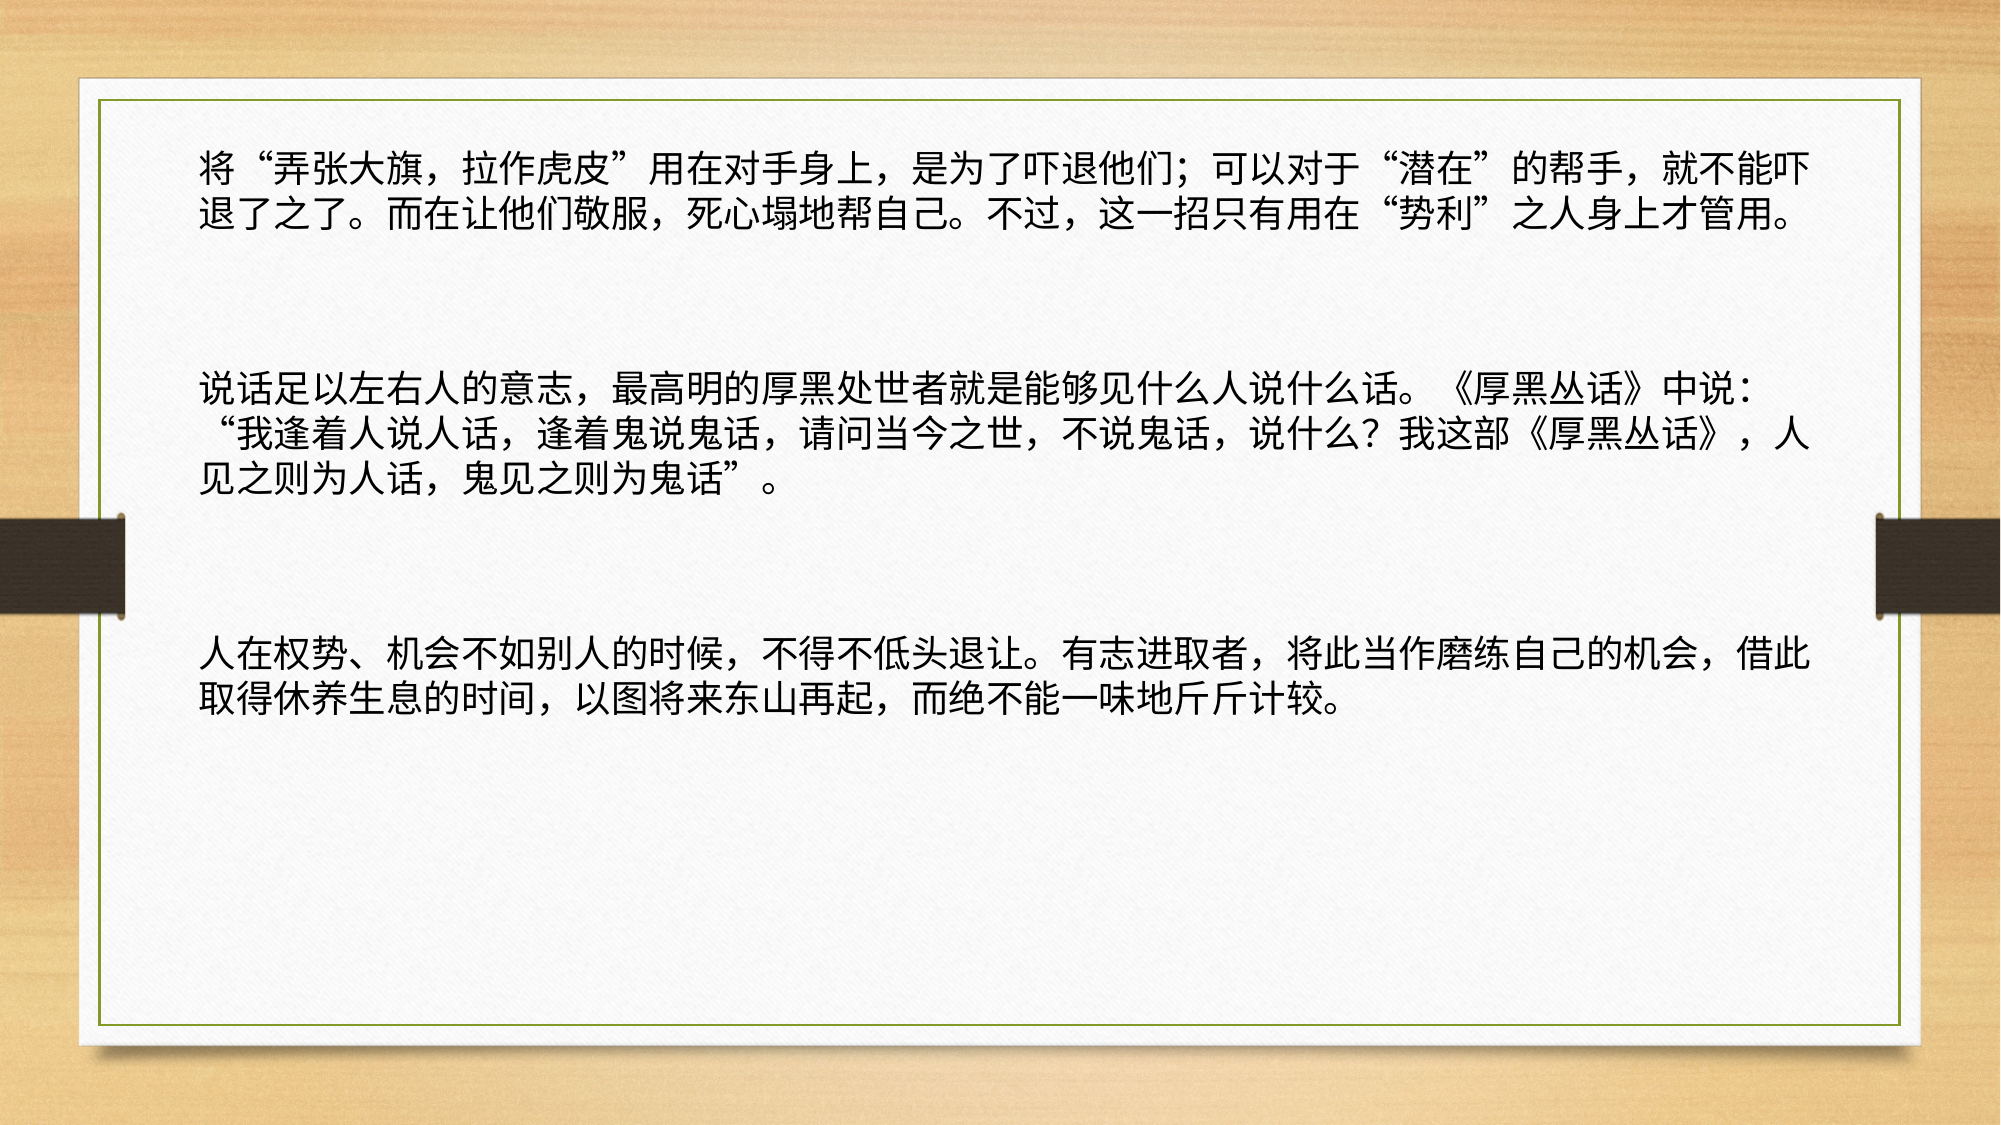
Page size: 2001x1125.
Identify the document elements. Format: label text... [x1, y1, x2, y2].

text_box 将“弄张大旗，拉作虎皮”用在对手身上，是为了吓退他们；可以对于“潜在”的帮手，就不能吓退了之了。而在让他们敬服，死心塌地帮自己。不过，这一招只有用在“势利”之人身上才管用。 [184, 138, 1838, 243]
text_box 说话足以左右人的意志，最高明的厚黑处世者就是能够见什么人说什么话。《厚黑丛话》中说：“我逢着人说人话，逢着鬼说鬼话，请问当今之世，不说鬼话，说什么？我这部《厚黑丛话》，人见之则为人话，鬼见之则为鬼话”。 [184, 357, 1838, 508]
picture [0, 0, 2001, 1125]
text_box 人在权势、机会不如别人的时候，不得不低头退让。有志进取者，将此当作磨练自己的机会，借此取得休养生息的时间，以图将来东山再起，而绝不能一味地斤斤计较。 [184, 622, 1838, 727]
